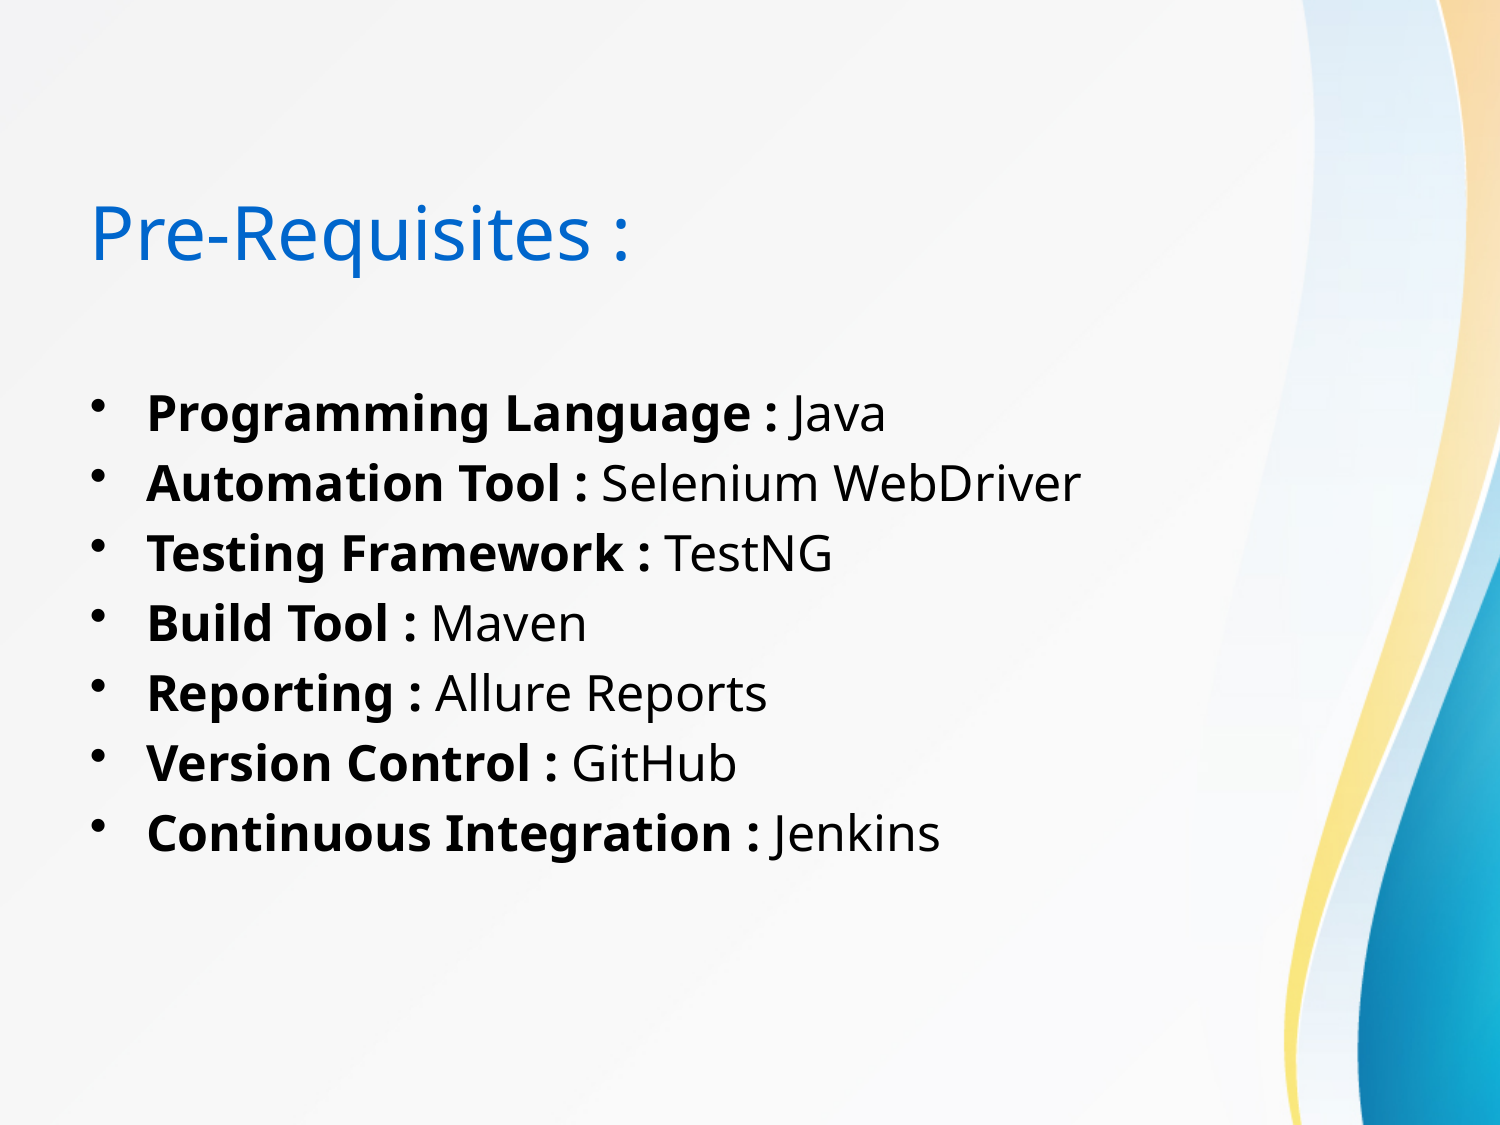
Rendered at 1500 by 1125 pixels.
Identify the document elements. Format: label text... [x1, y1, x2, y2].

title Pre-Requisites : [74, 151, 1426, 310]
picture [0, 0, 1500, 1125]
list Programming Language : Java Automation Tool : Selenium WebDriver Testing Framework : TestNG Build Tool : Maven Reporting : Allure Reports Version Control : GitHub Continuous Integration : Jenkins [74, 373, 1426, 1006]
